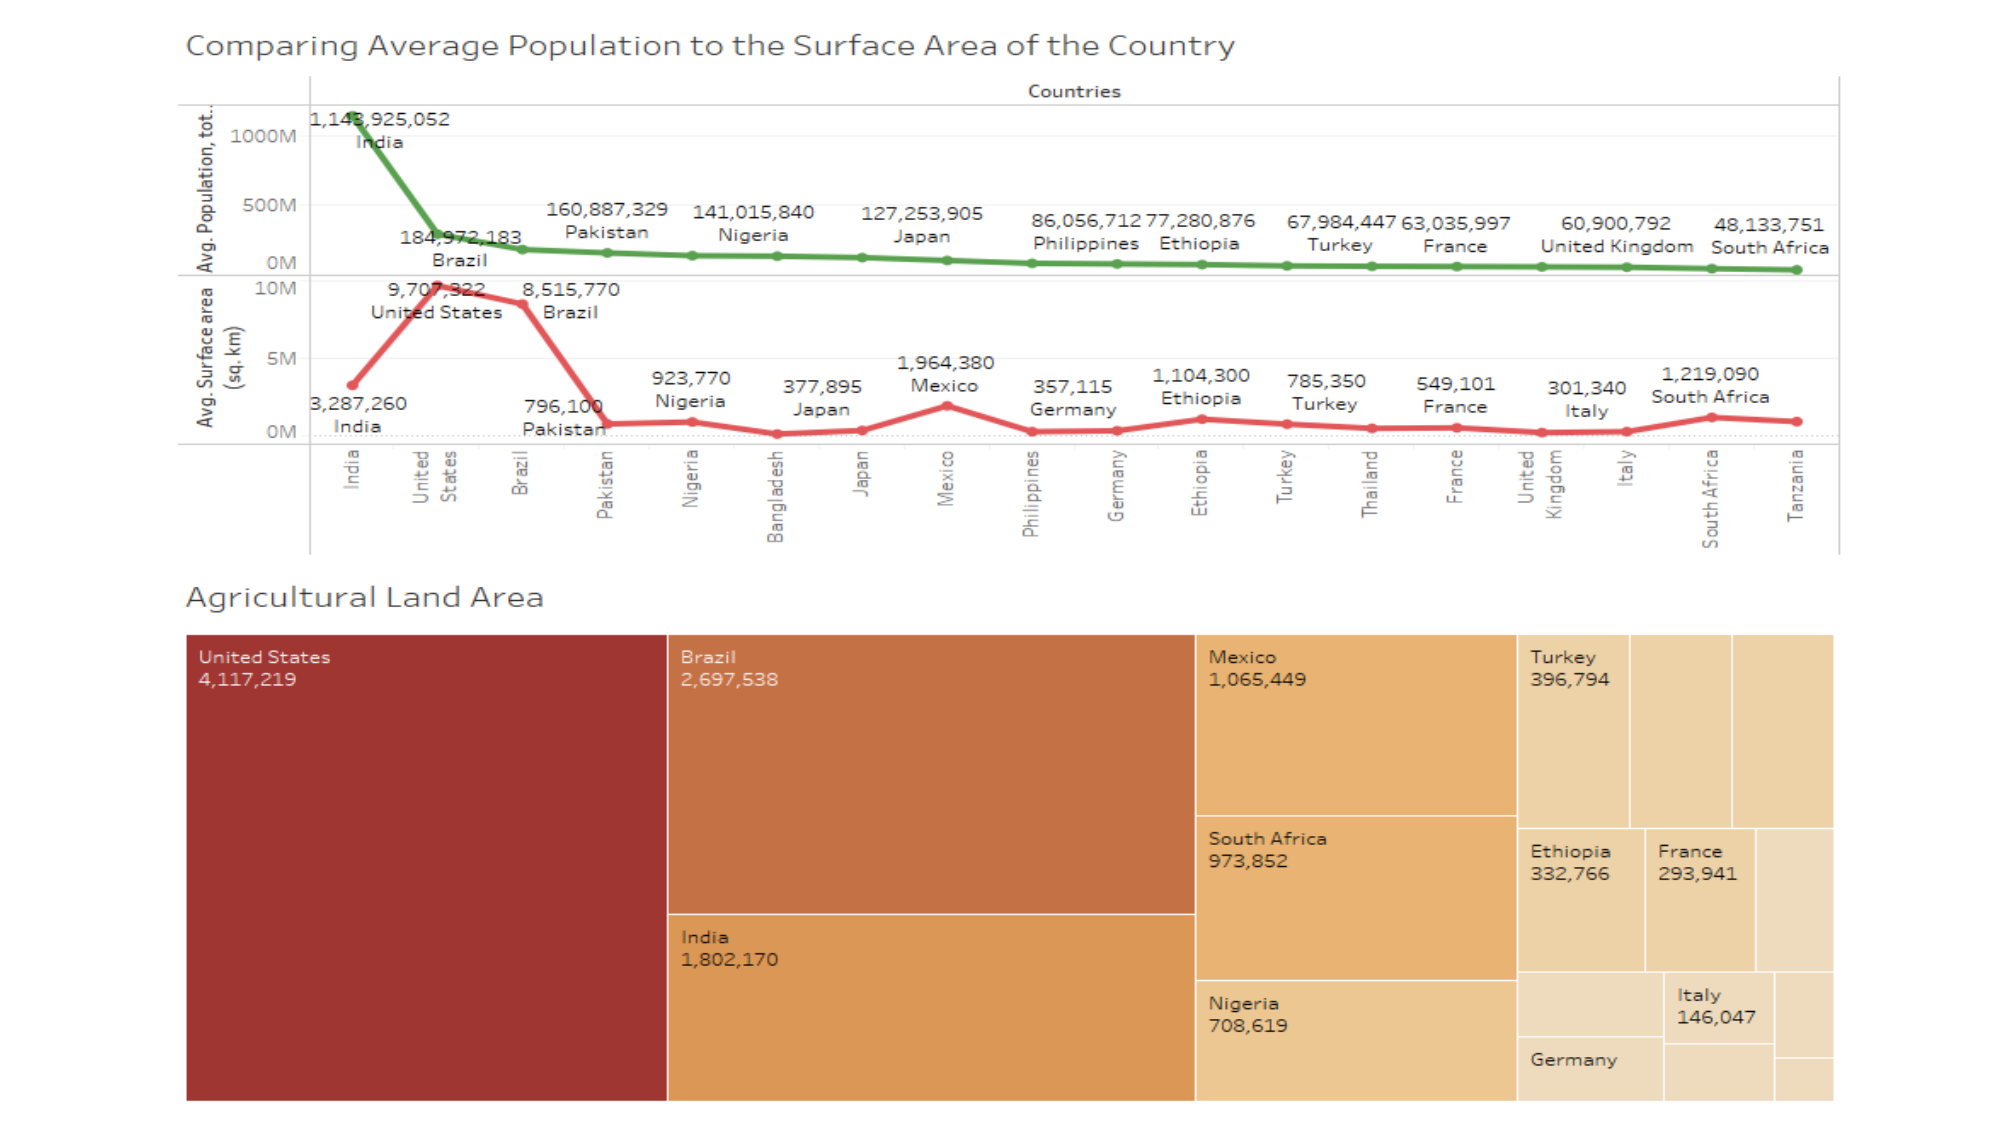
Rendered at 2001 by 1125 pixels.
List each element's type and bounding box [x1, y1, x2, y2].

picture [158, 0, 1861, 1125]
